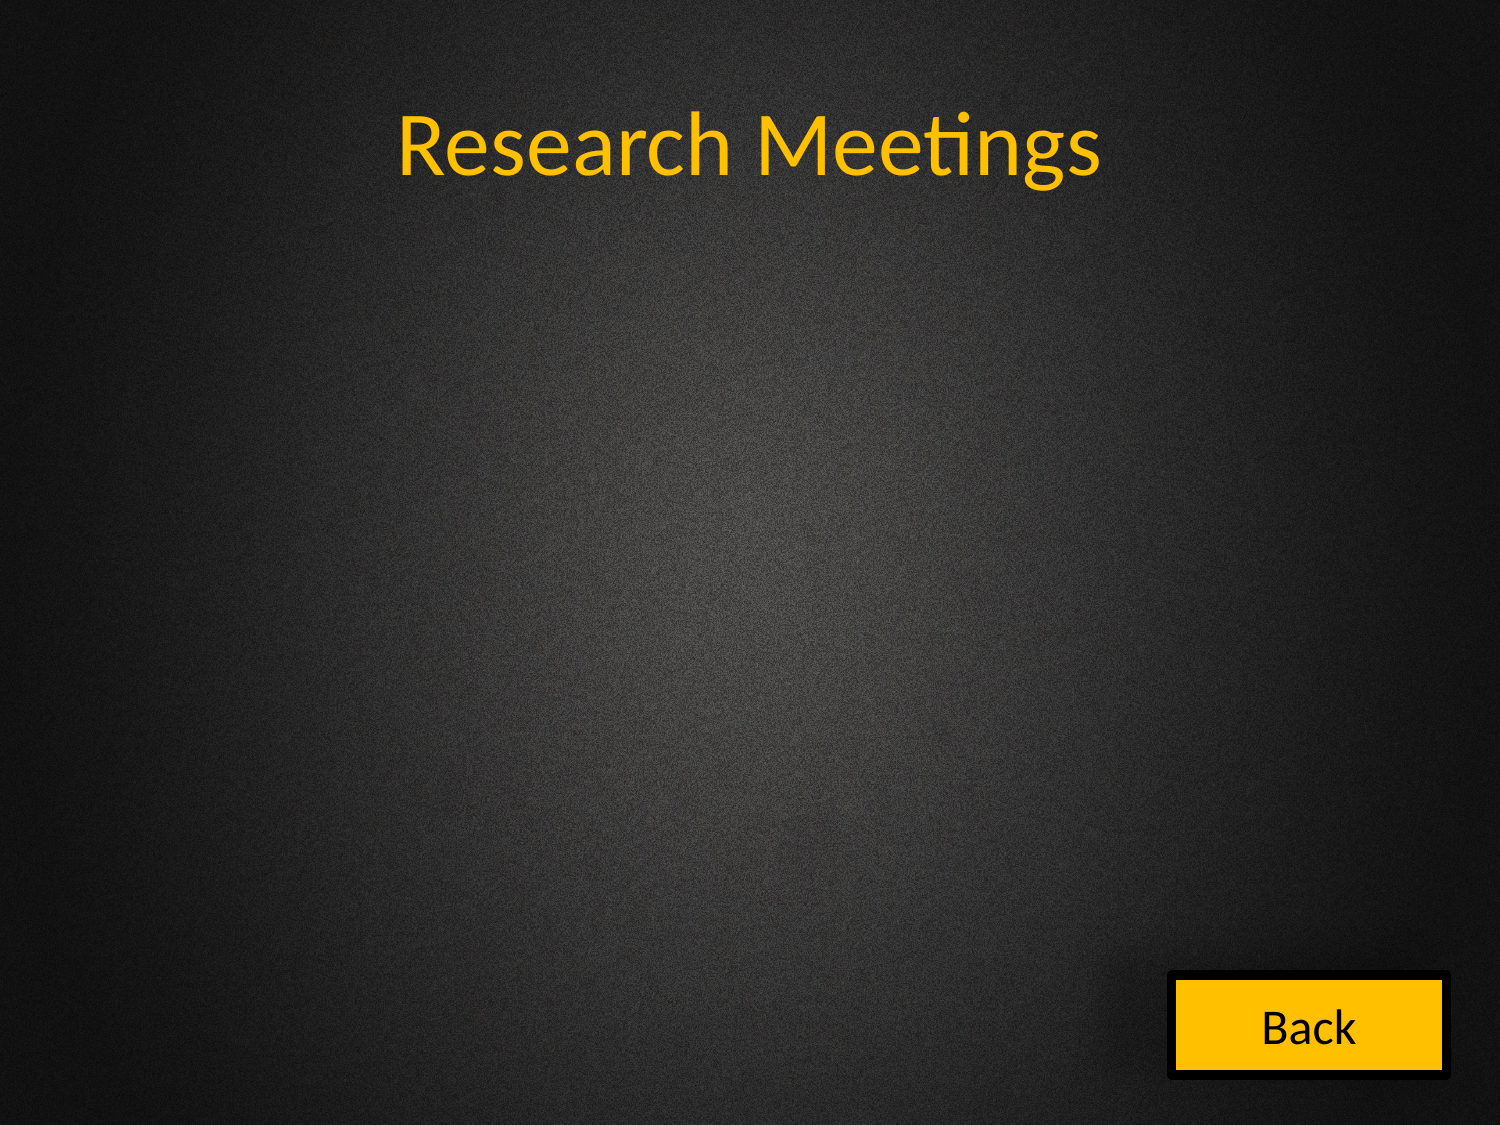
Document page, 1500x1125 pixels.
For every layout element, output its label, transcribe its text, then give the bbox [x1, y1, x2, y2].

title Research Meetings [75, 45, 1425, 233]
text_box Back [1169, 973, 1449, 1077]
picture [0, 0, 1500, 1125]
